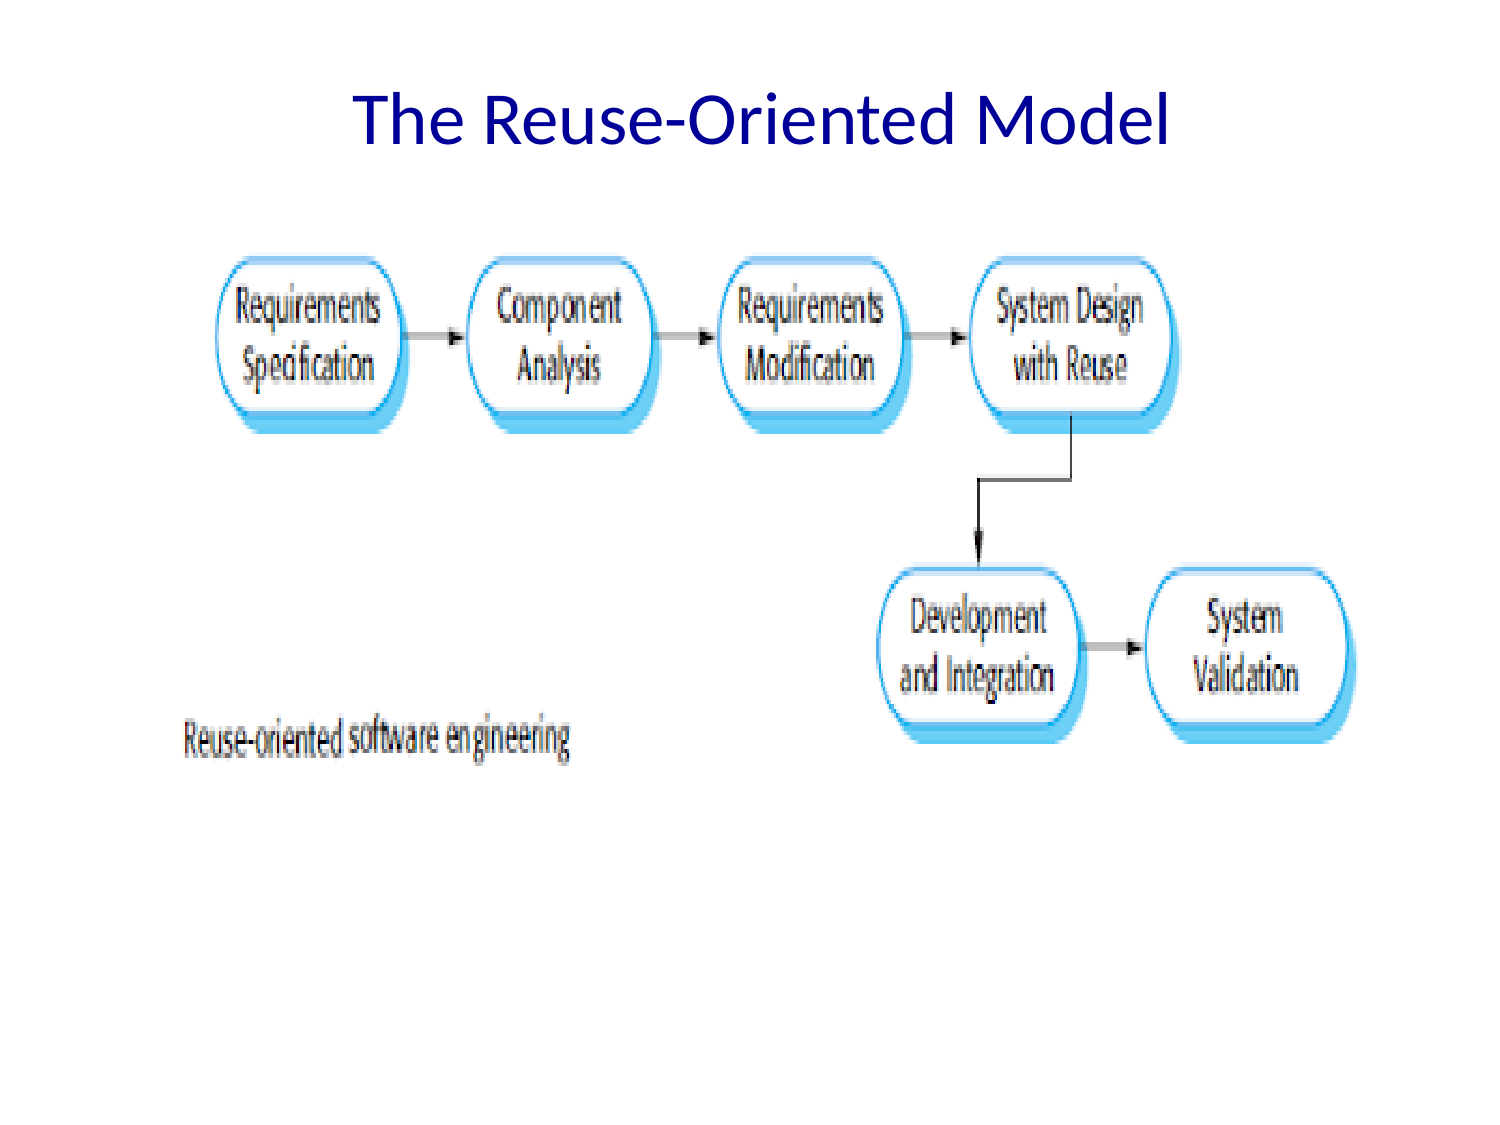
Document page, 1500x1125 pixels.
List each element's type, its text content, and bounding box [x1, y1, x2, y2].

picture [124, 199, 1500, 901]
subtitle The Reuse-Oriented Model [112, 62, 1413, 1013]
